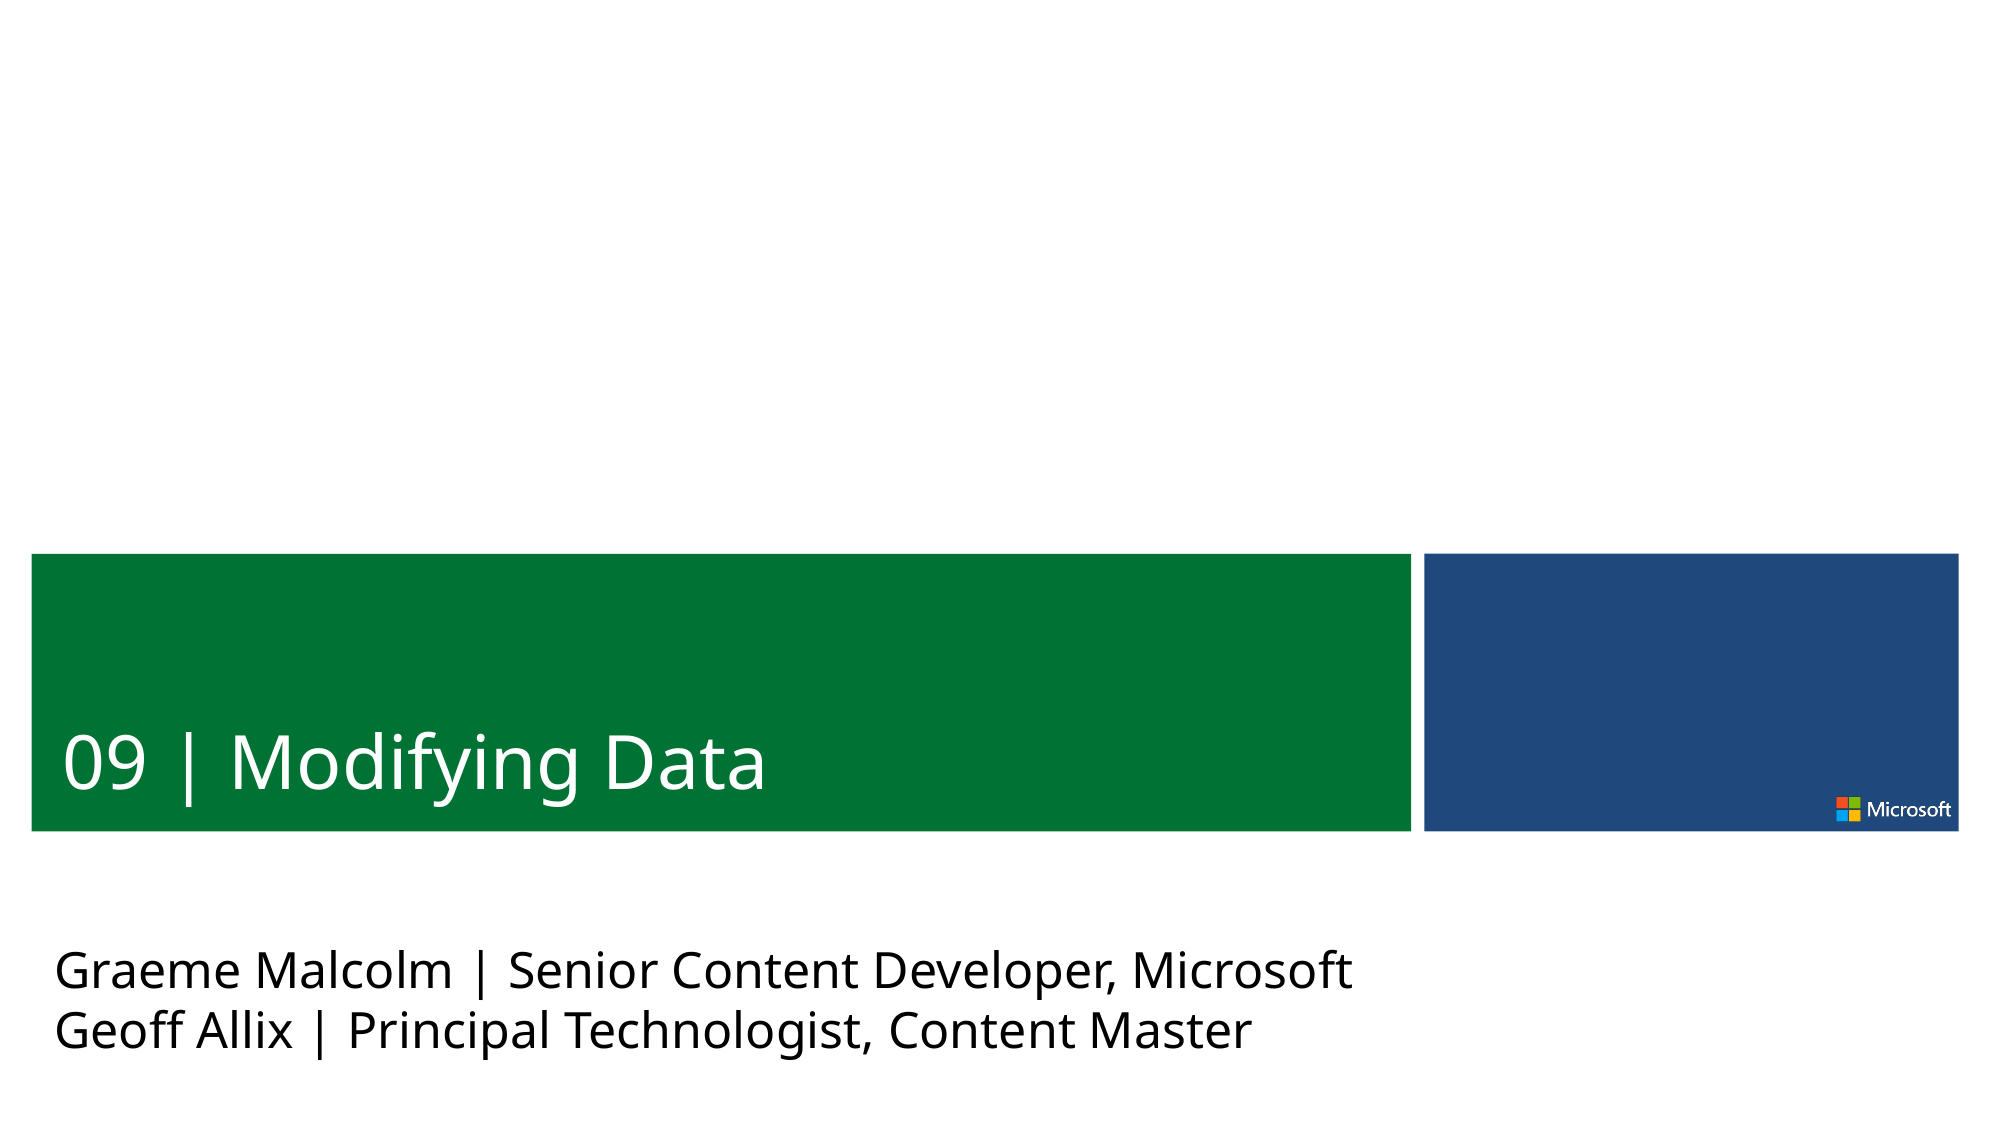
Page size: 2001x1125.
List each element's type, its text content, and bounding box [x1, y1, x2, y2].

subtitle Graeme Malcolm | Senior Content Developer, Microsoft Geoff Allix | Principal Technologist, Content Master [31, 841, 1412, 1082]
picture [1834, 790, 1956, 827]
list 09 | Modifying Data [47, 568, 1396, 813]
